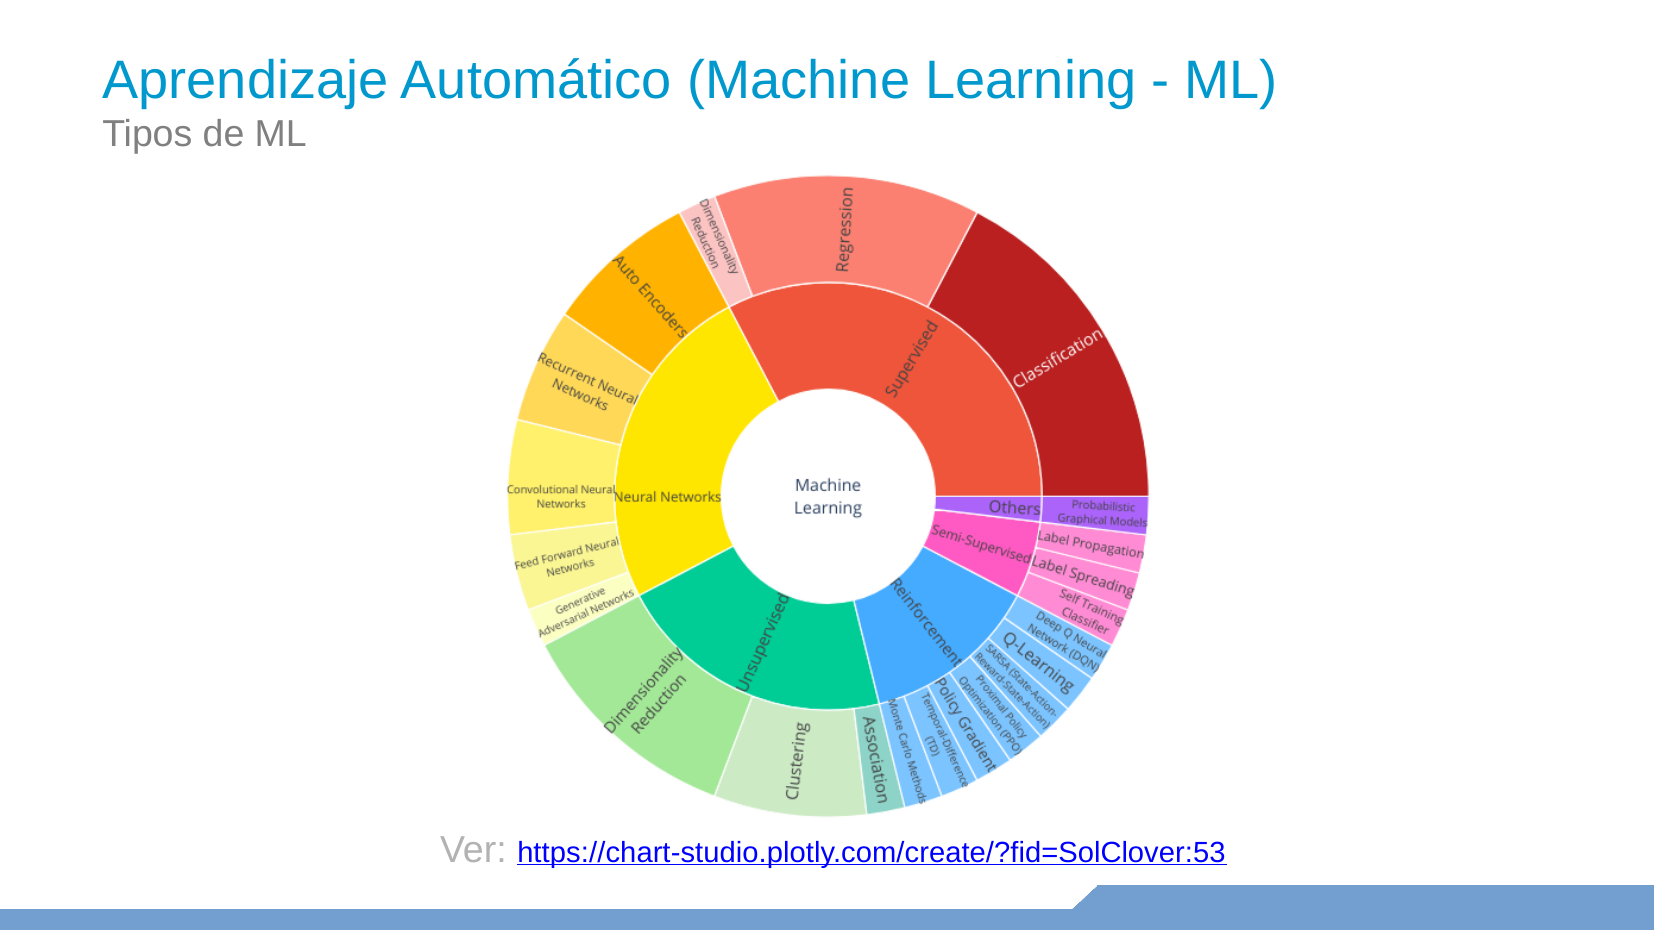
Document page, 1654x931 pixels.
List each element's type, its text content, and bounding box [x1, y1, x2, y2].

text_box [0, 885, 1654, 931]
picture [483, 141, 1169, 822]
text_box Aprendizaje Automático (Machine Learning - ML) Tipos de ML [87, 37, 1536, 155]
text_box Ver: https://chart-studio.plotly.com/create/?fid=SolClover:53 [425, 817, 1264, 885]
